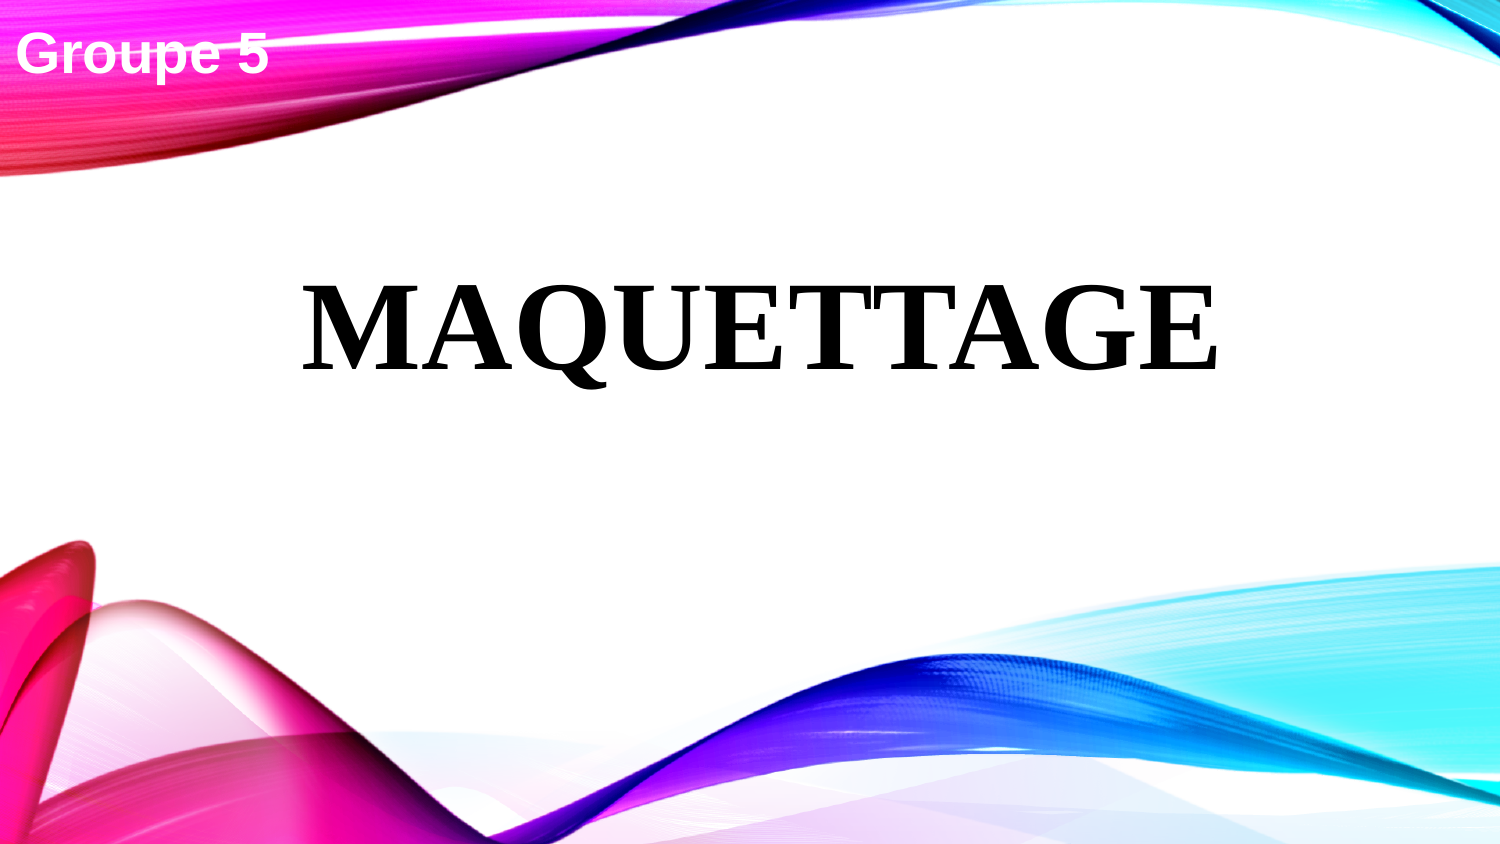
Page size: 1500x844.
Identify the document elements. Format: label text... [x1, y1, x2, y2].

title MAQUETTAGE [181, 178, 1345, 403]
picture [0, 0, 1500, 178]
picture [0, 538, 1500, 844]
text_box Groupe 5 [0, 0, 648, 100]
